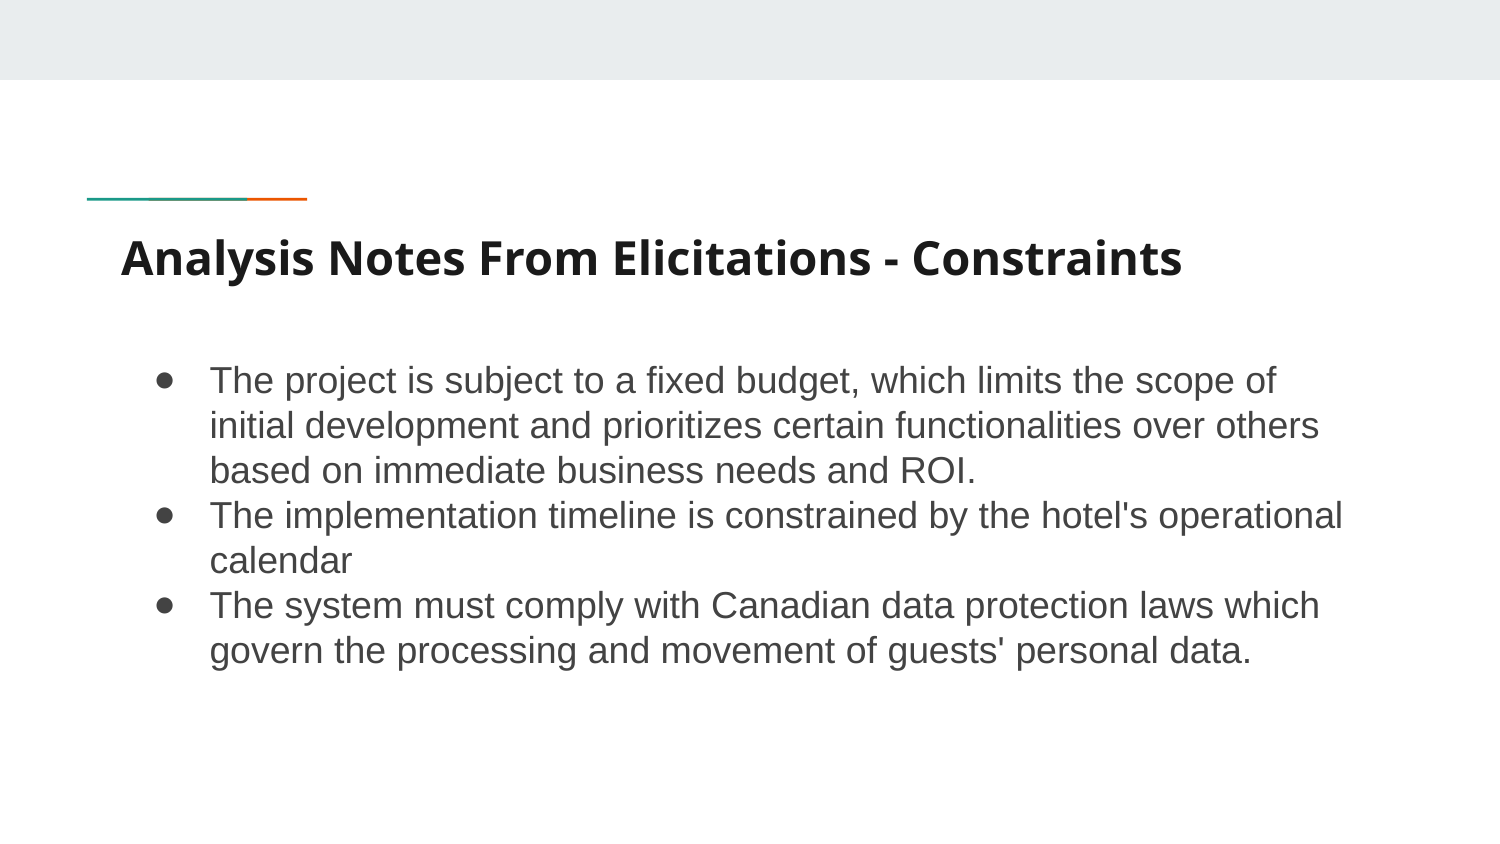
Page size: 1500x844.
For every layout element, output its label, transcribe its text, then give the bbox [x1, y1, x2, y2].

title Analysis Notes From Elicitations - Constraints [106, 213, 1442, 333]
list The project is subject to a fixed budget, which limits the scope of initial development and prioritizes certain functionalities over others based on immediate business needs and ROI. The implementation timeline is constrained by the hotel's operational calendar The system must comply with Canadian data protection laws which govern the processing and movement of guests' personal data. [119, 341, 1381, 712]
